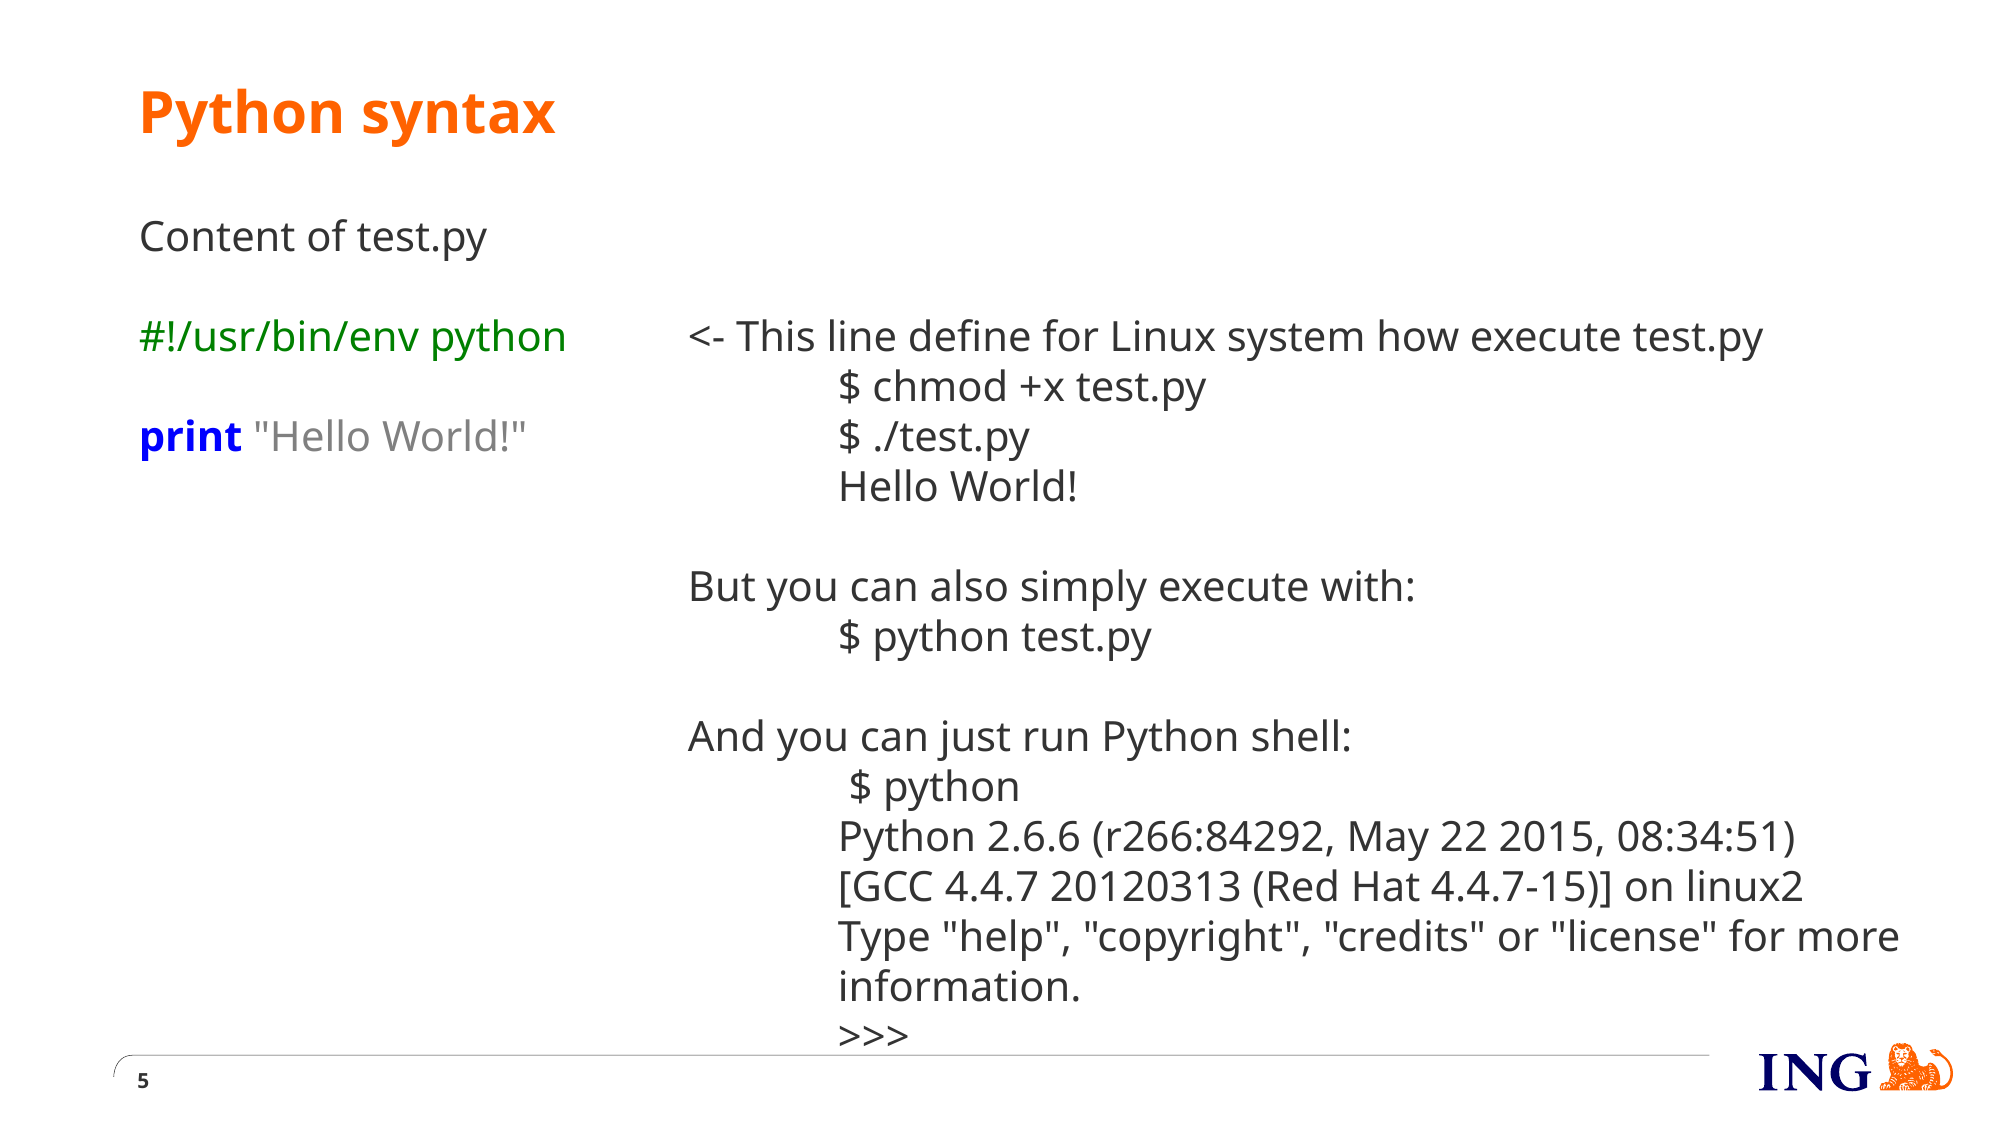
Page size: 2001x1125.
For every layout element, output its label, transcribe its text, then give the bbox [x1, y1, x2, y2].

slide_number 5 [137, 1066, 219, 1097]
list <- This line define for Linux system how execute test.py $ chmod +x test.py $ ./test.py Hello World! But you can also simply execute with: $ python test.py And you can just run Python shell: $ python Python 2.6.6 (r266:84292, May 22 2015, 08:34:51) [GCC 4.4.7 20120313 (Red Hat 4.4.7-15)] on linux2 Type "help", "copyright", "credits" or "license" for more information. >>> [687, 209, 1990, 1069]
title Python syntax [138, 46, 1860, 187]
list Content of test.py #!/usr/bin/env python print "Hello World!" [138, 209, 687, 1018]
